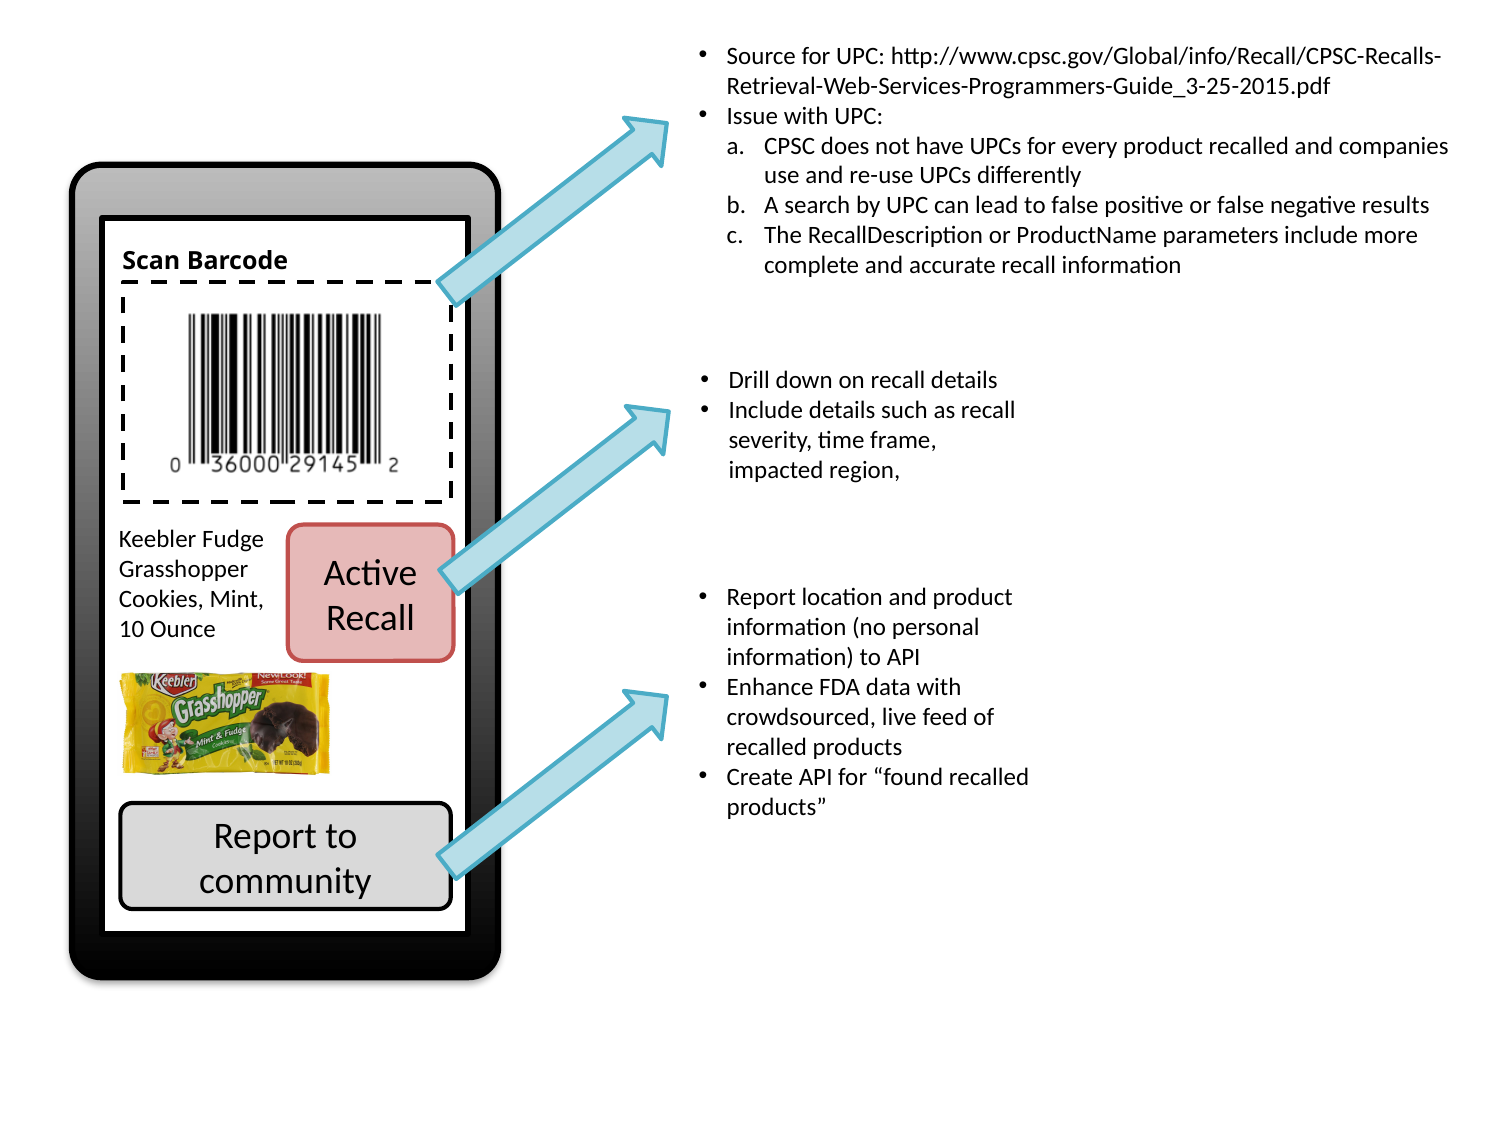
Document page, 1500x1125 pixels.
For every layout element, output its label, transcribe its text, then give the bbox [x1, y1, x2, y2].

text_box [503, 115, 669, 273]
text_box [503, 403, 671, 562]
text_box Drill down on recall details Include details such as recall severity, time frame, impacted region, [685, 356, 1047, 491]
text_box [71, 164, 499, 978]
text_box [503, 688, 669, 846]
text_box Report location and product information (no personal information) to API Enhance FDA data with crowdsourced, live feed of recalled products Create API for “found recalled products” [683, 573, 1092, 858]
picture [117, 671, 332, 776]
text_box Source for UPC: http://www.cpsc.gov/Global/info/Recall/CPSC-Recalls-Retrieval-Web-Services-Programmers-Guide_3-25-2015.pdf Issue with UPC: CPSC does not have UPCs for every product recalled and companies use and re-use UPCs differently A search by UPC can lead to false positive or false negative results The RecallDescription or ProductName parameters include more complete and accurate recall information [683, 31, 1469, 287]
picture [160, 302, 411, 484]
